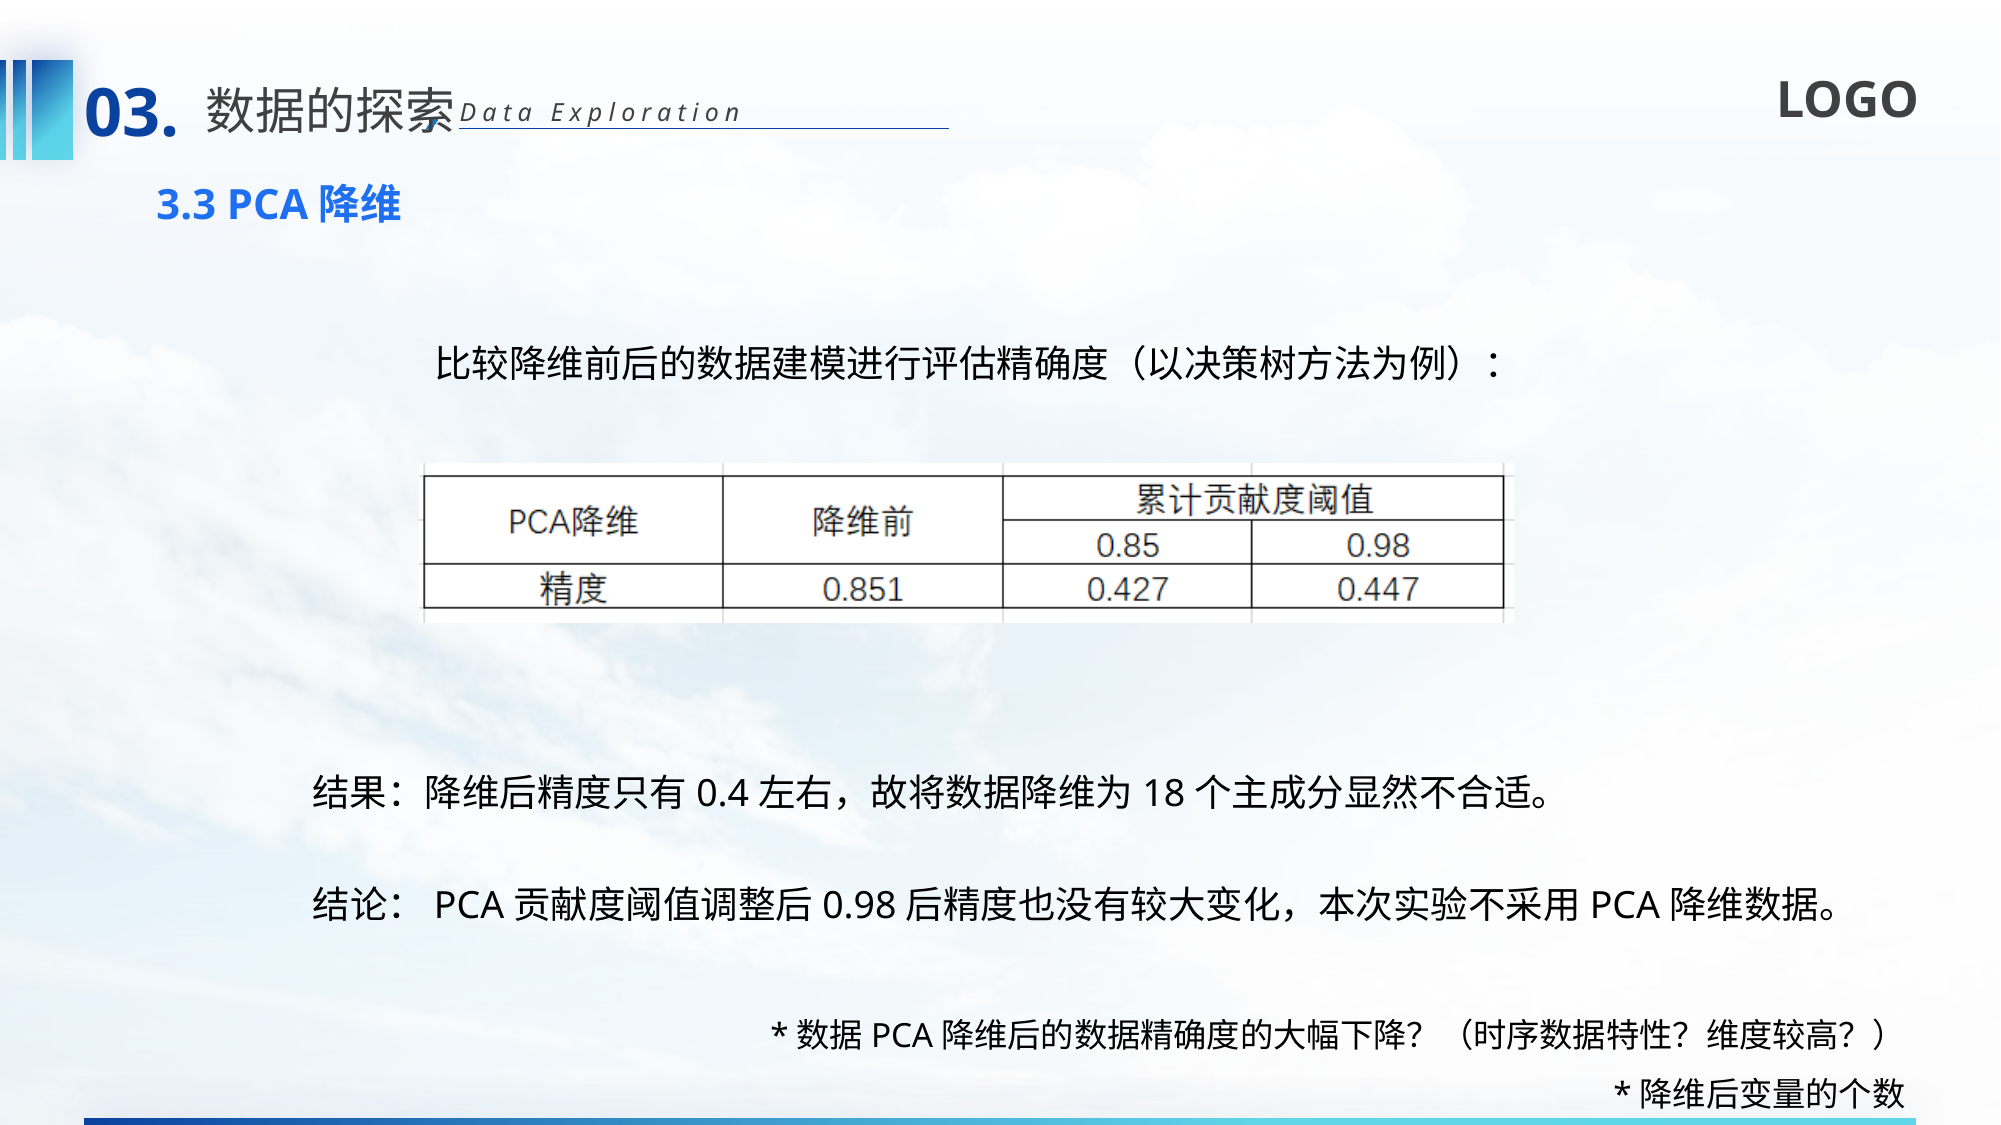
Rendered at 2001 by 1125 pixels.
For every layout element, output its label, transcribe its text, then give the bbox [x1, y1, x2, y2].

text_box 比较降维前后的数据建模进行评估精确度（以决策树方法为例）： [419, 332, 1778, 393]
picture [419, 463, 1514, 623]
text_box 结果：降维后精度只有0.4左右，故将数据降维为18个主成分显然不合适。 [297, 761, 1778, 822]
text_box 结论：PCA贡献度阈值调整后0.98后精度也没有较大变化，本次实验不采用PCA降维数据。 *数据PCA降维后的数据精确度的大幅下降？（时序数据特性？维度较高？） *降维后变量的个数 [297, 851, 1921, 1121]
text_box 3.3 PCA降维 [145, 160, 806, 234]
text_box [84, 69, 971, 151]
